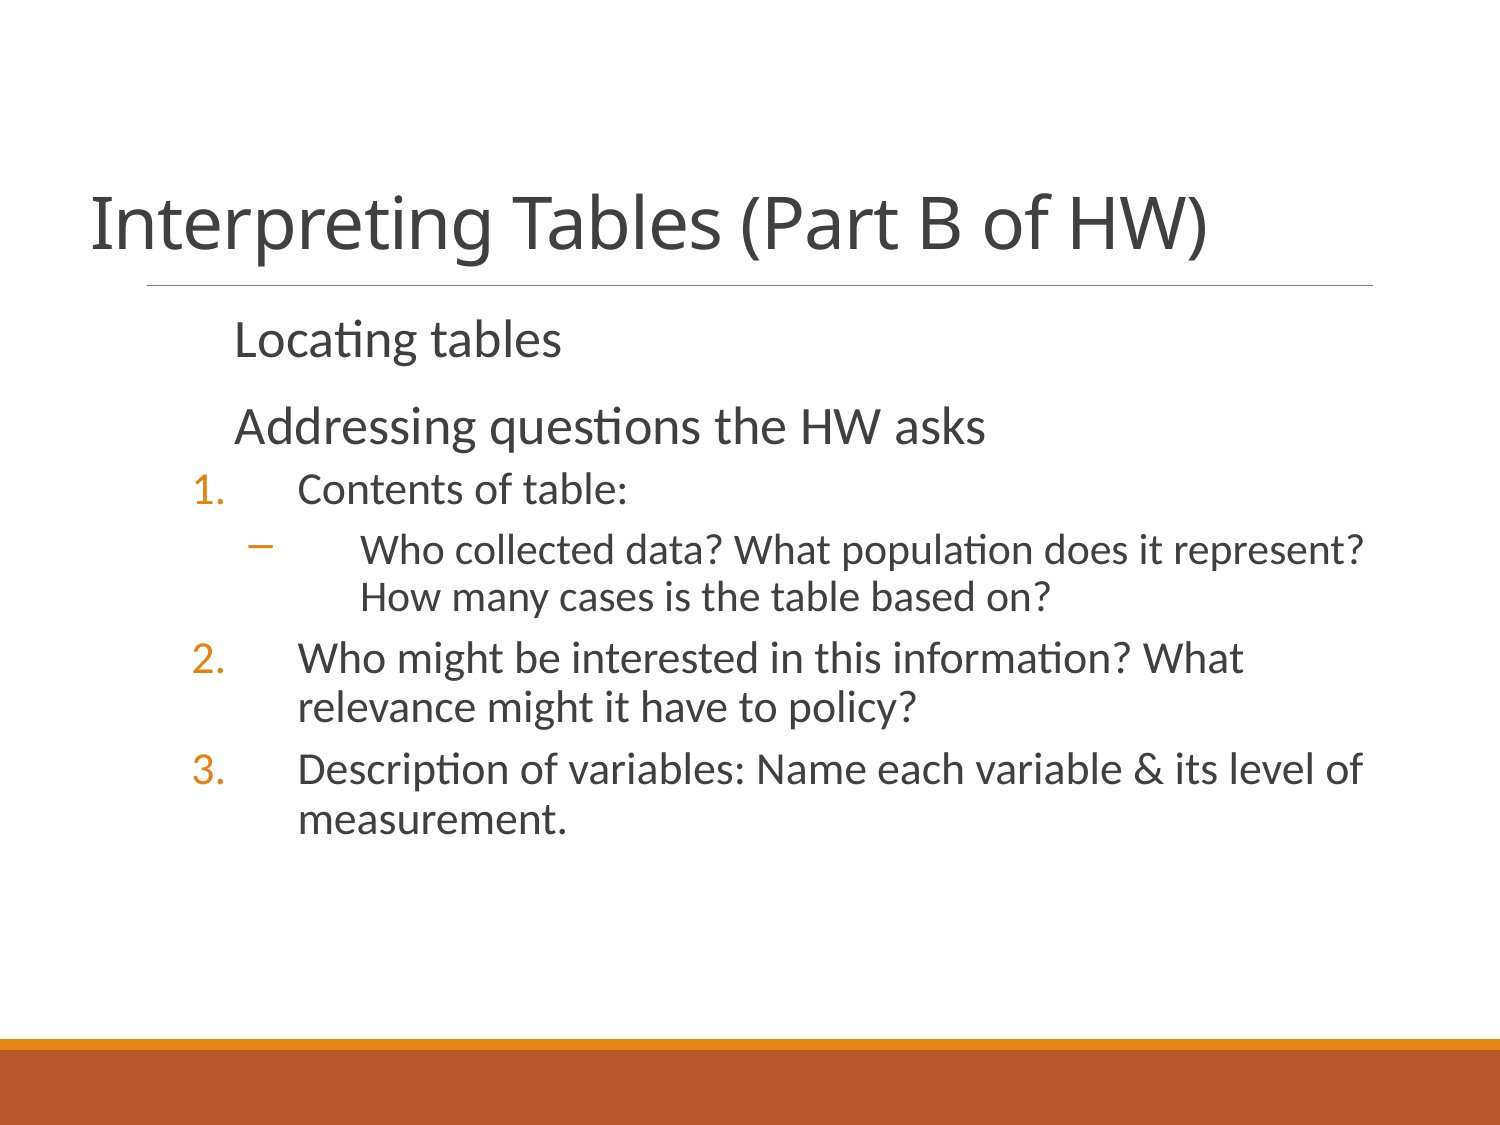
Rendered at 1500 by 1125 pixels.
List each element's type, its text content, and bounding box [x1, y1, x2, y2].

title Interpreting Tables (Part B of HW) [75, 125, 1313, 273]
list Locating tables Addressing questions the HW asks Contents of table: Who collected data? What population does it represent? How many cases is the table based on? Who might be interested in this information? What relevance might it have to policy? Description of variables: Name each variable & its level of measurement. [135, 302, 1373, 963]
